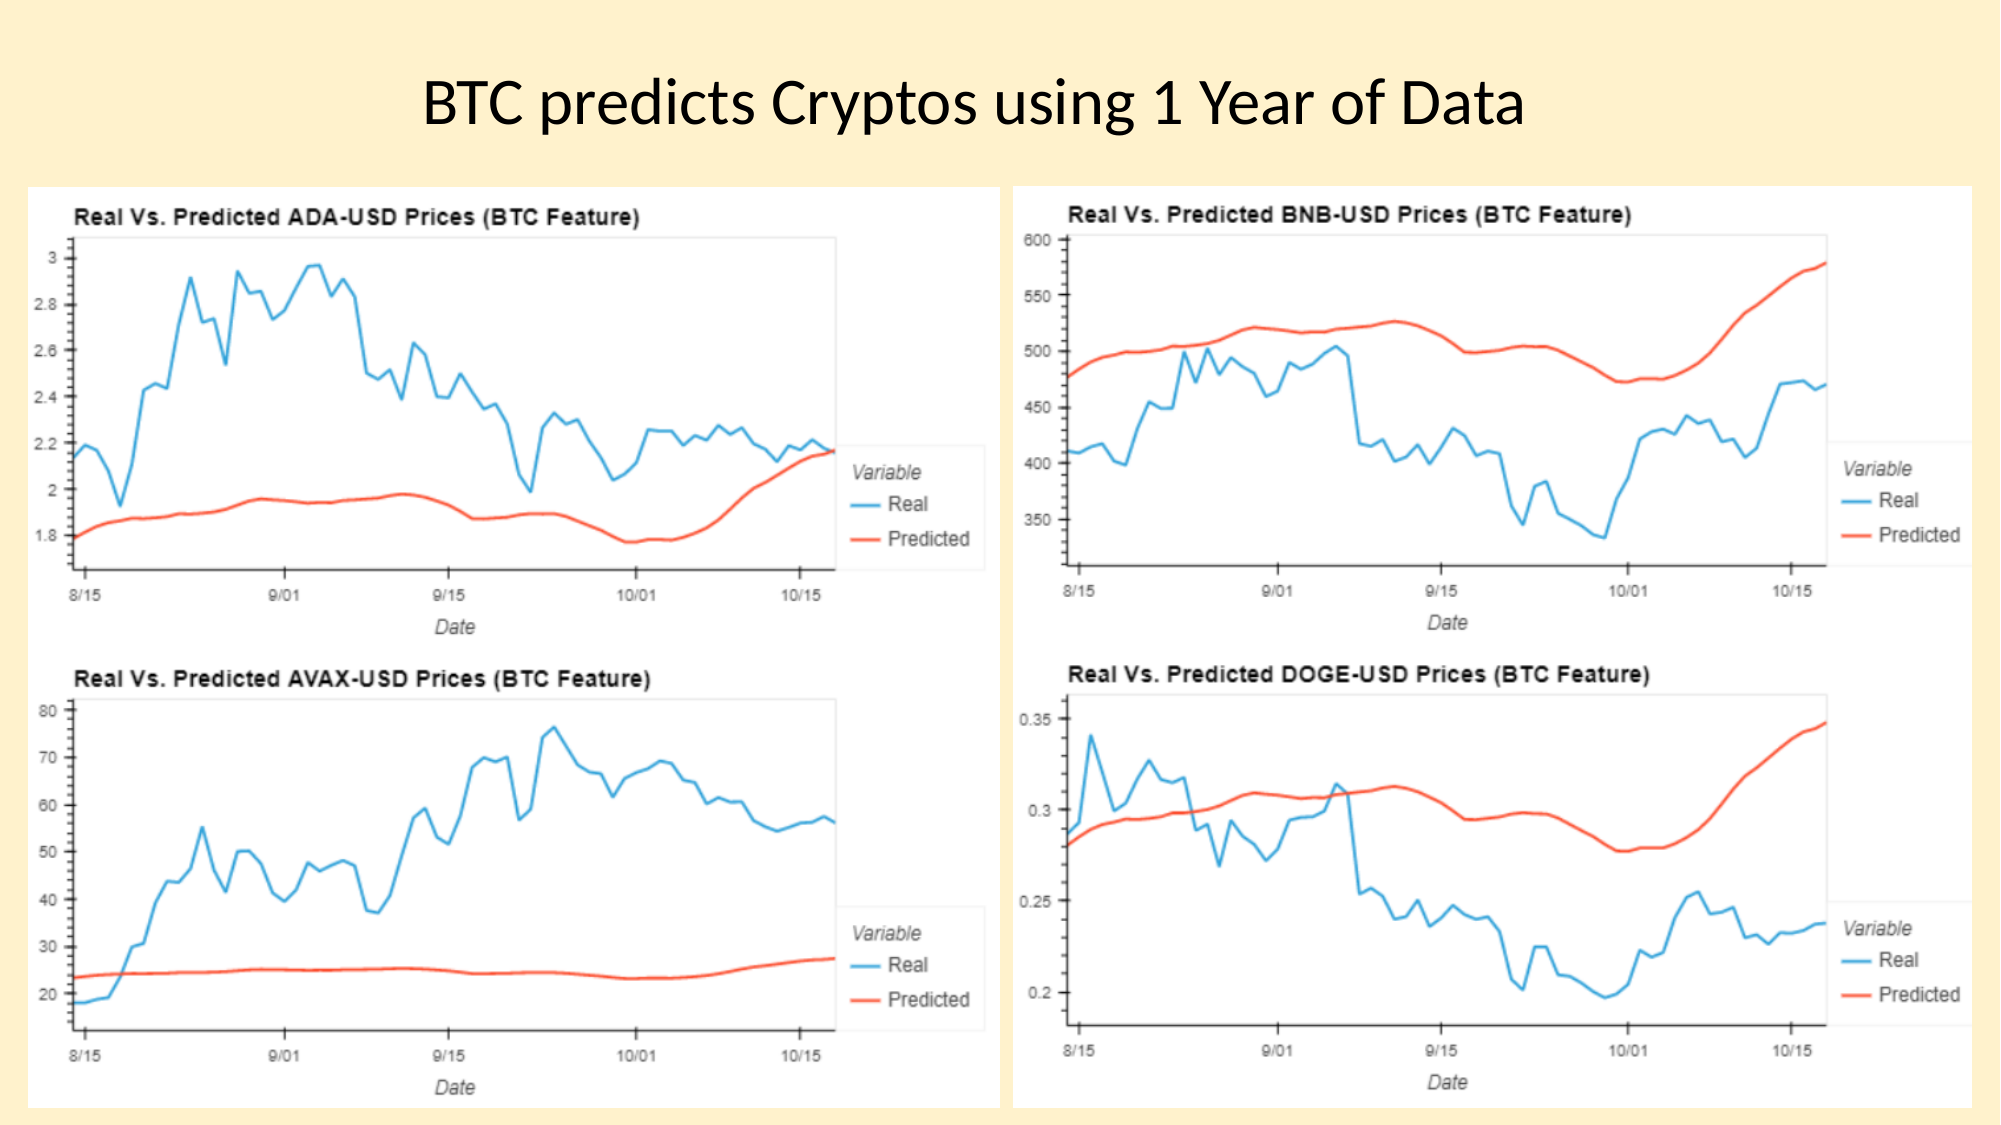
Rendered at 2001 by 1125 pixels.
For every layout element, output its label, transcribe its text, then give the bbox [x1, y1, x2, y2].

picture [1013, 186, 1972, 1108]
title BTC predicts Cryptos using 1 Year of Data [407, 53, 1593, 153]
picture [28, 187, 1000, 1108]
